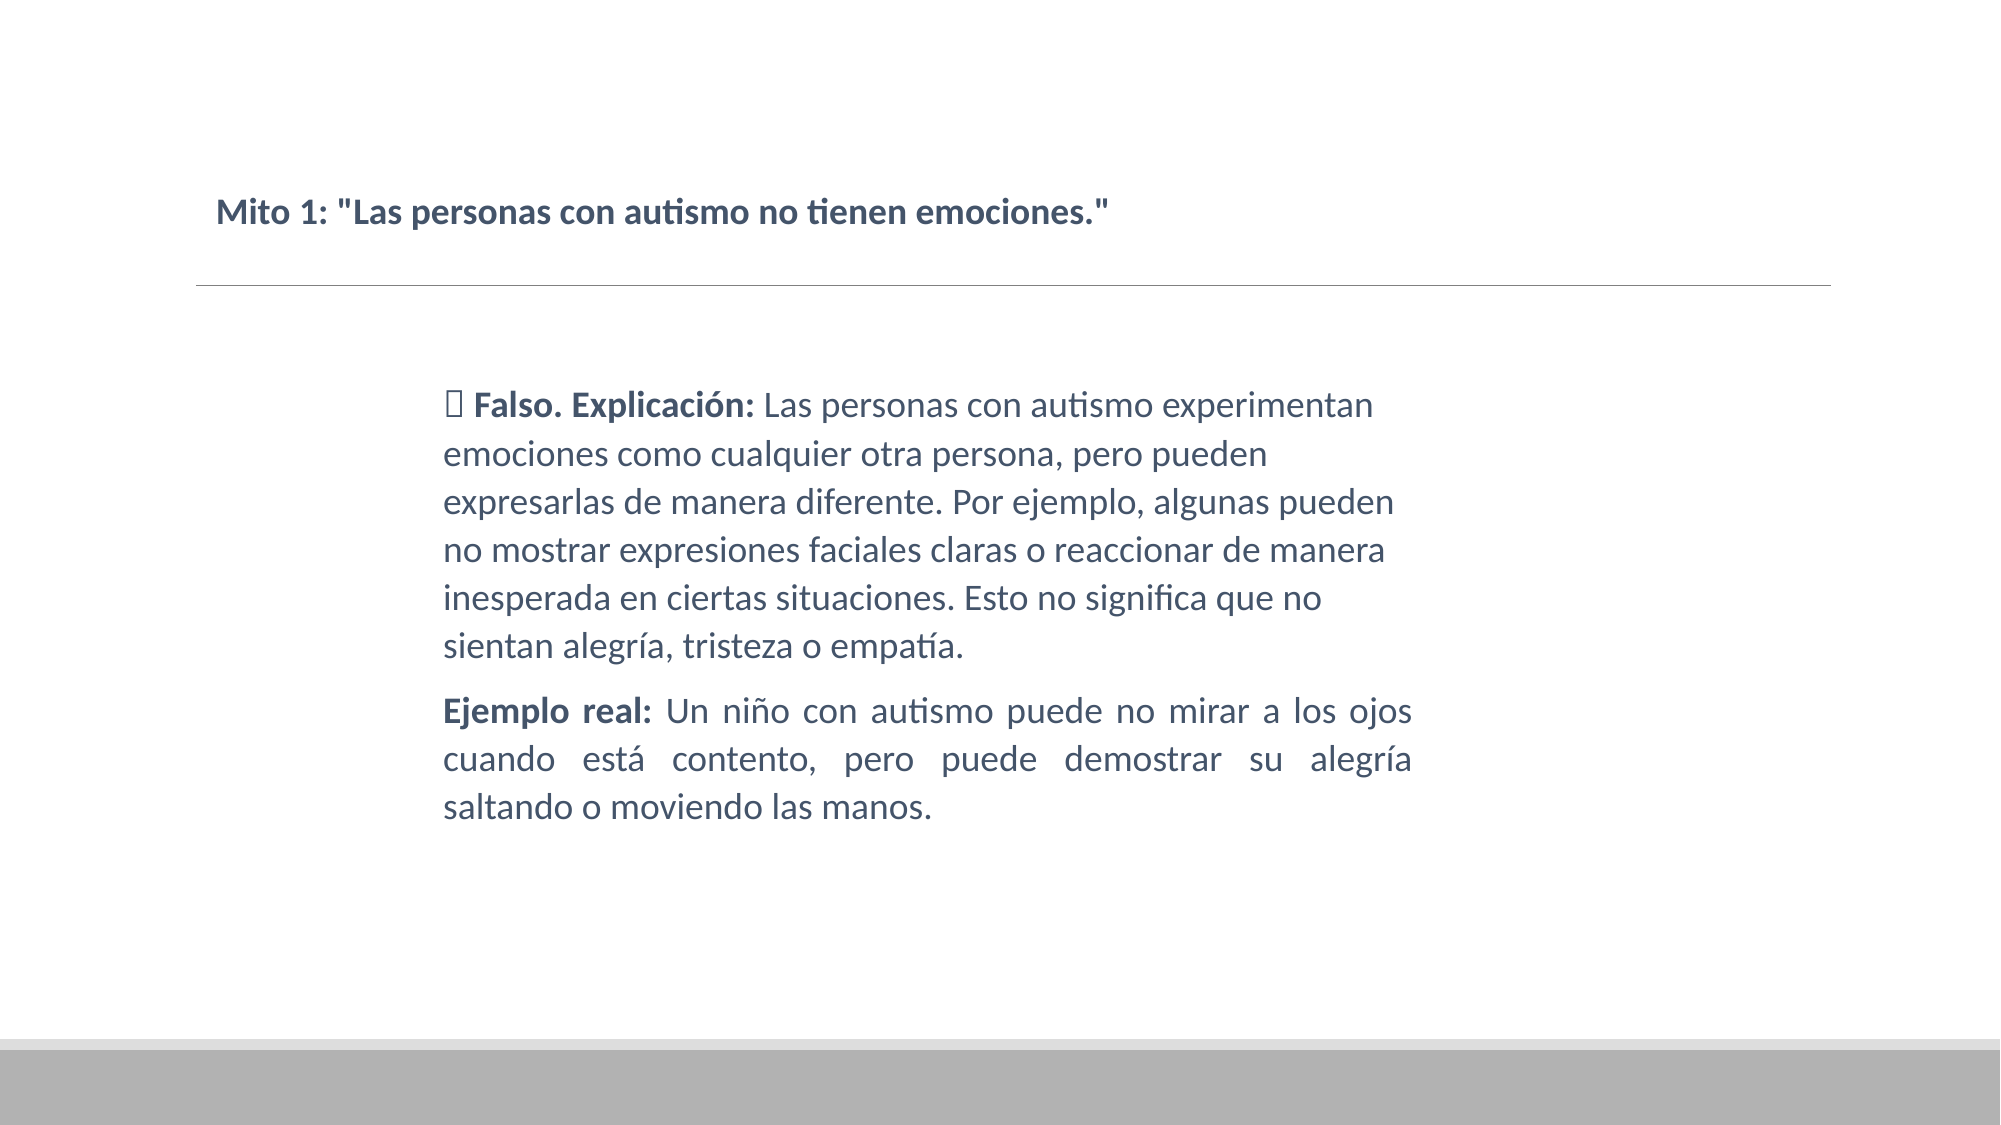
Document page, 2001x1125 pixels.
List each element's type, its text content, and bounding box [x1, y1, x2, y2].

text_box 🔴 Falso. Explicación: Las personas con autismo experimentan emociones como cualquier otra persona, pero pueden expresarlas de manera diferente. Por ejemplo, algunas pueden no mostrar expresiones faciales claras o reaccionar de manera inesperada en ciertas situaciones. Esto no significa que no sientan alegría, tristeza o empatía. Ejemplo real: Un niño con autismo puede no mirar a los ojos cuando está contento, pero puede demostrar su alegría saltando o moviendo las manos. [428, 369, 1429, 835]
text_box Mito 1: "Las personas con autismo no tienen emociones." [201, 176, 1128, 240]
